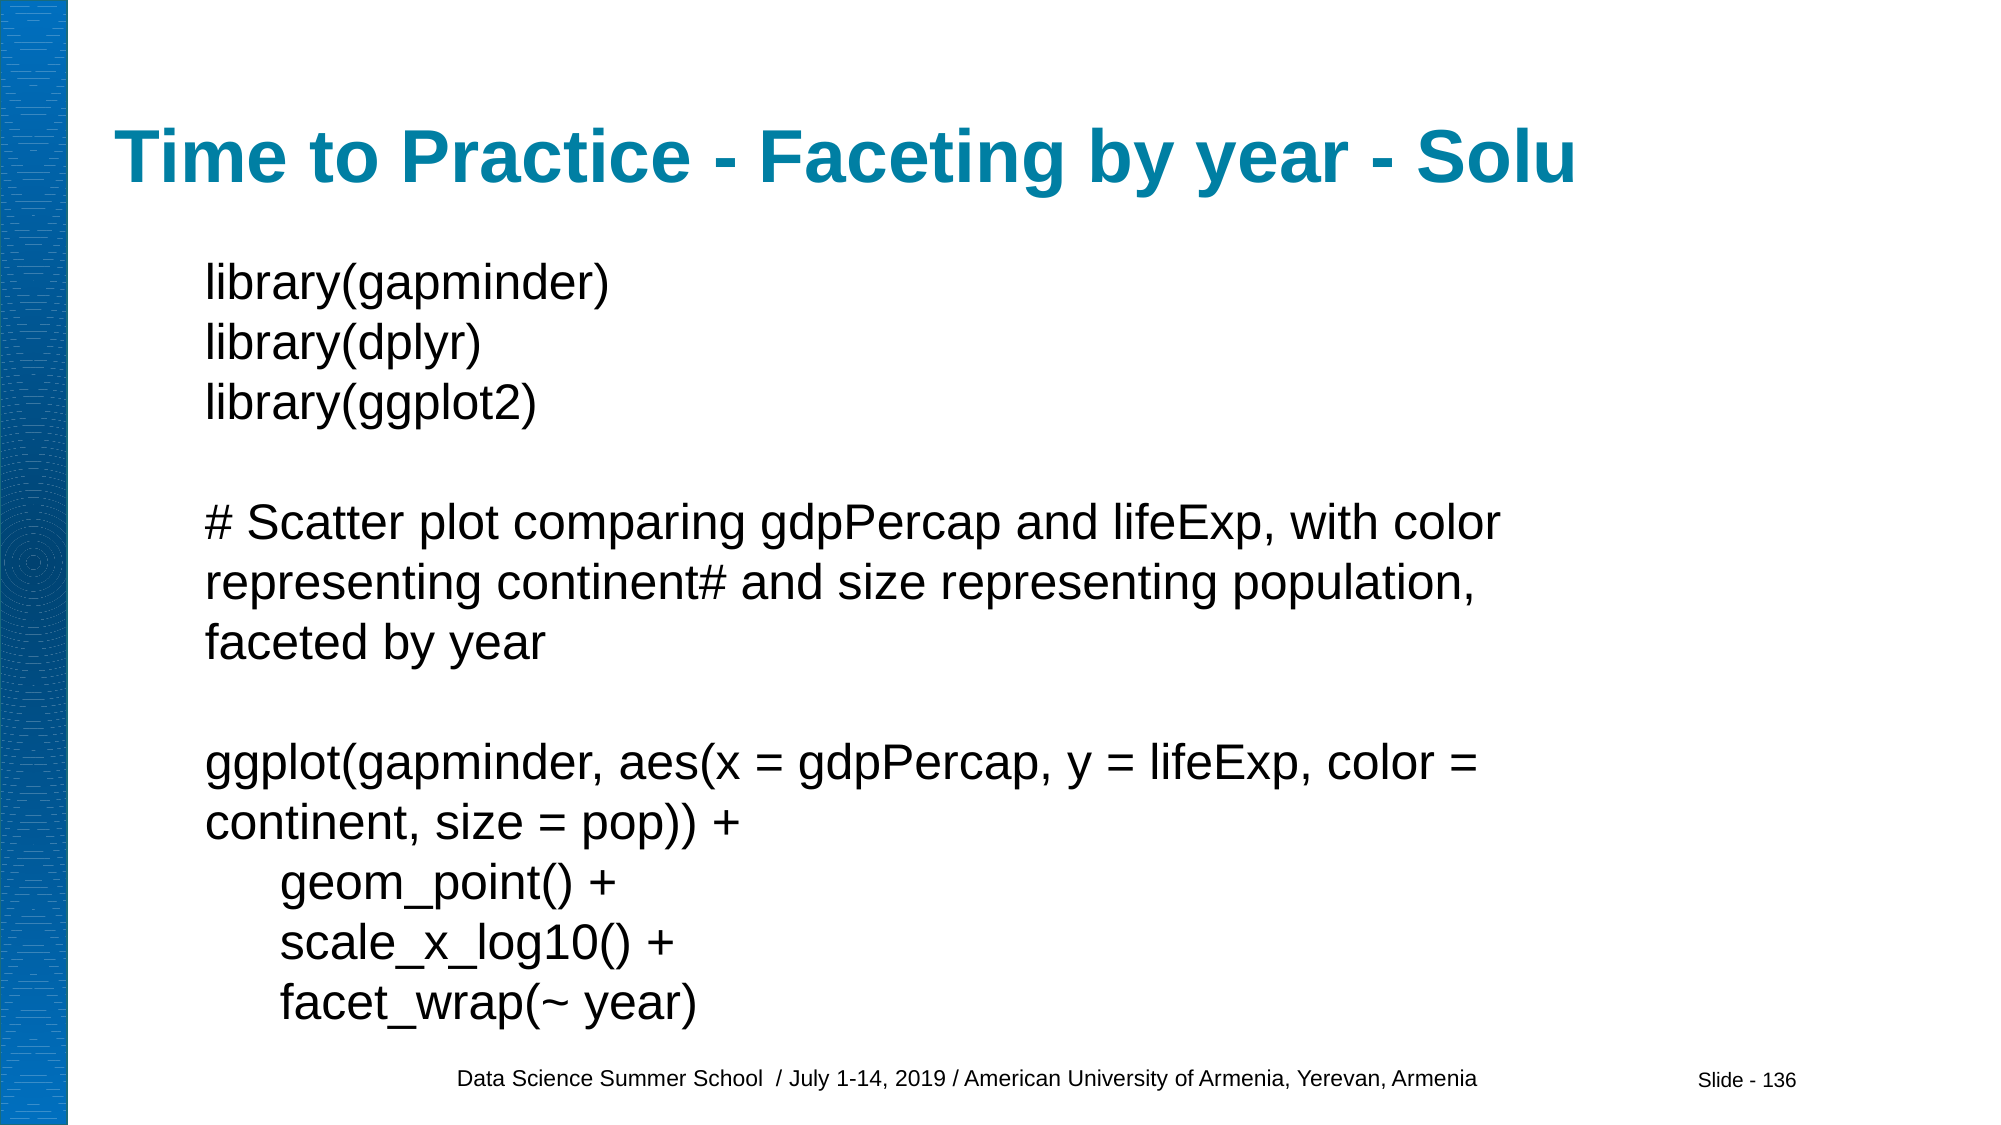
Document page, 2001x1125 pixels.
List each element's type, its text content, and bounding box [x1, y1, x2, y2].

title Time to Practice - Faceting by year - Solu [99, 37, 1900, 213]
text_box library(gapminder) library(dplyr) library(ggplot2) # Scatter plot comparing gdpPercap and lifeExp, with color representing continent# and size representing population, faceted by year ggplot(gapminder, aes(x = gdpPercap, y = lifeExp, color = continent, size = pop)) + geom_point() + scale_x_log10() + facet_wrap(~ year) [189, 241, 1619, 1037]
